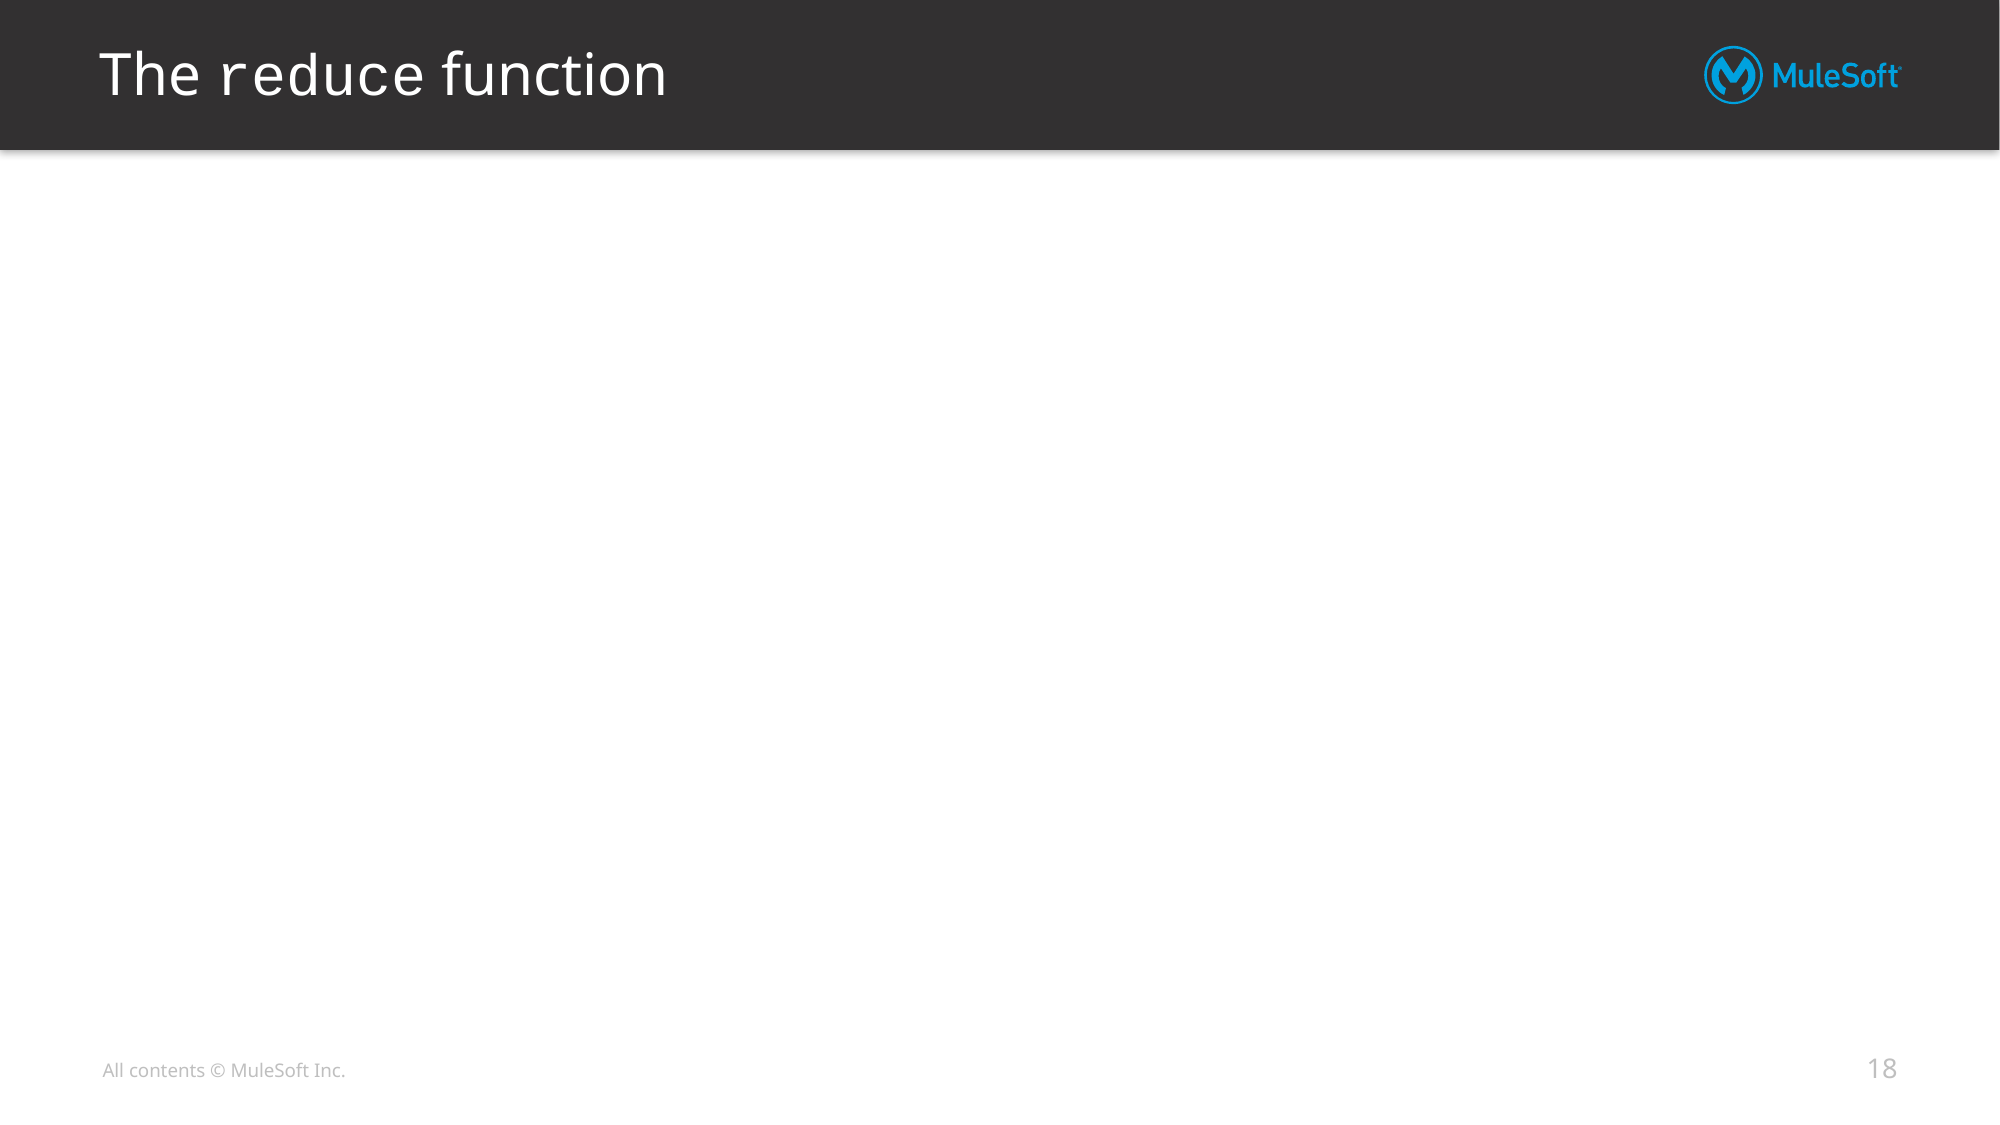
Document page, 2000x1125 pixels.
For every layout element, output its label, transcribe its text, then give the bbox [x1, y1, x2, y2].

title The reduce function [99, 0, 1656, 148]
slide_number 18 [1785, 1039, 1898, 1100]
